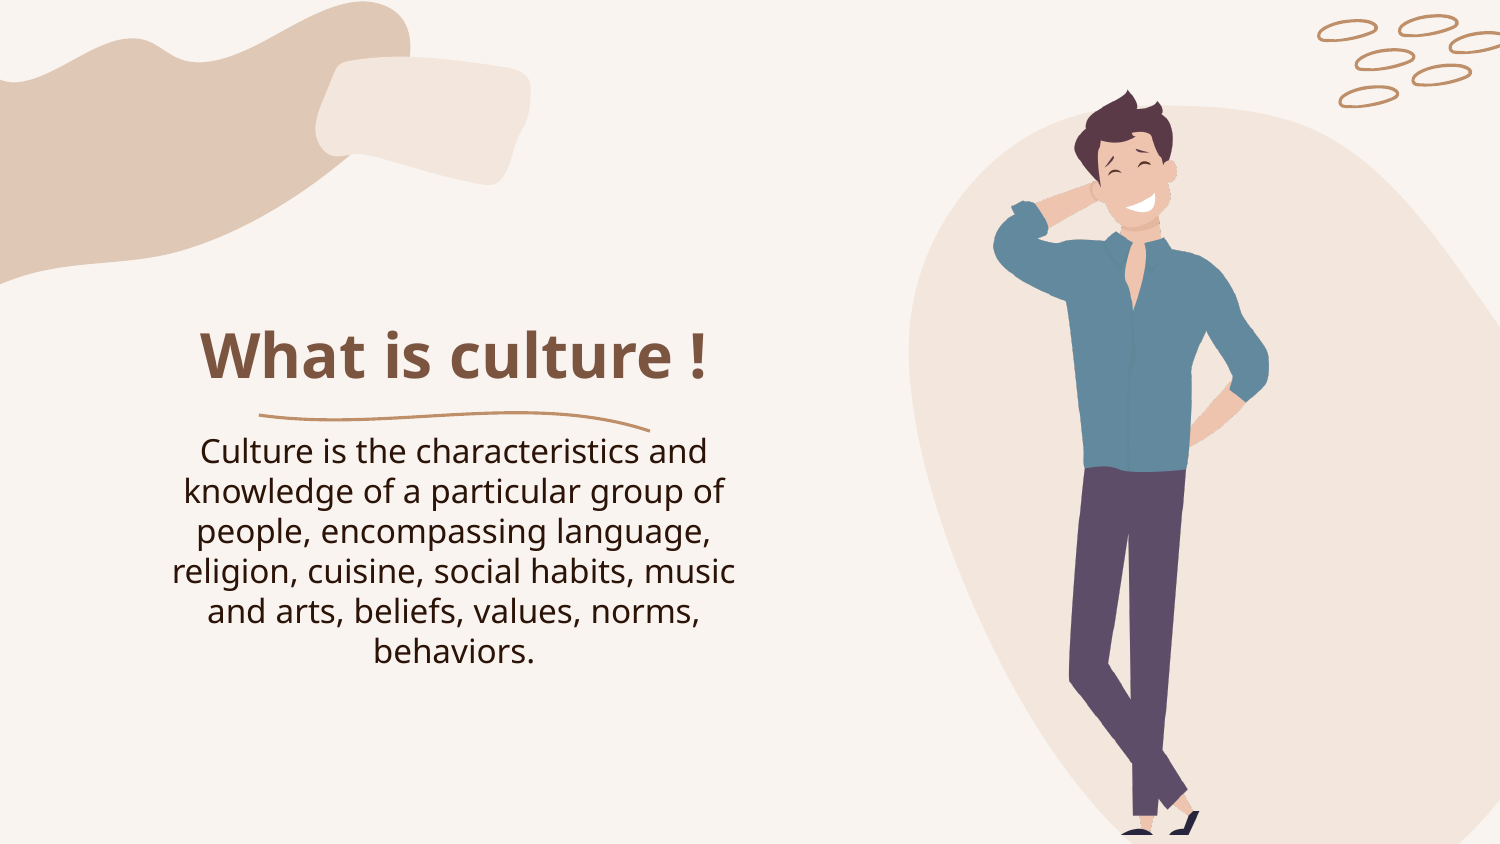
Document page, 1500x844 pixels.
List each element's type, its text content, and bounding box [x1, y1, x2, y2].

text_box [258, 412, 650, 432]
title What is culture ! [155, 284, 754, 421]
picture [993, 89, 1269, 835]
subtitle Culture is the characteristics and knowledge of a particular group of people, encompassing language, religion, cuisine, social habits, music and arts, beliefs, values, norms, behaviors. [155, 421, 754, 679]
